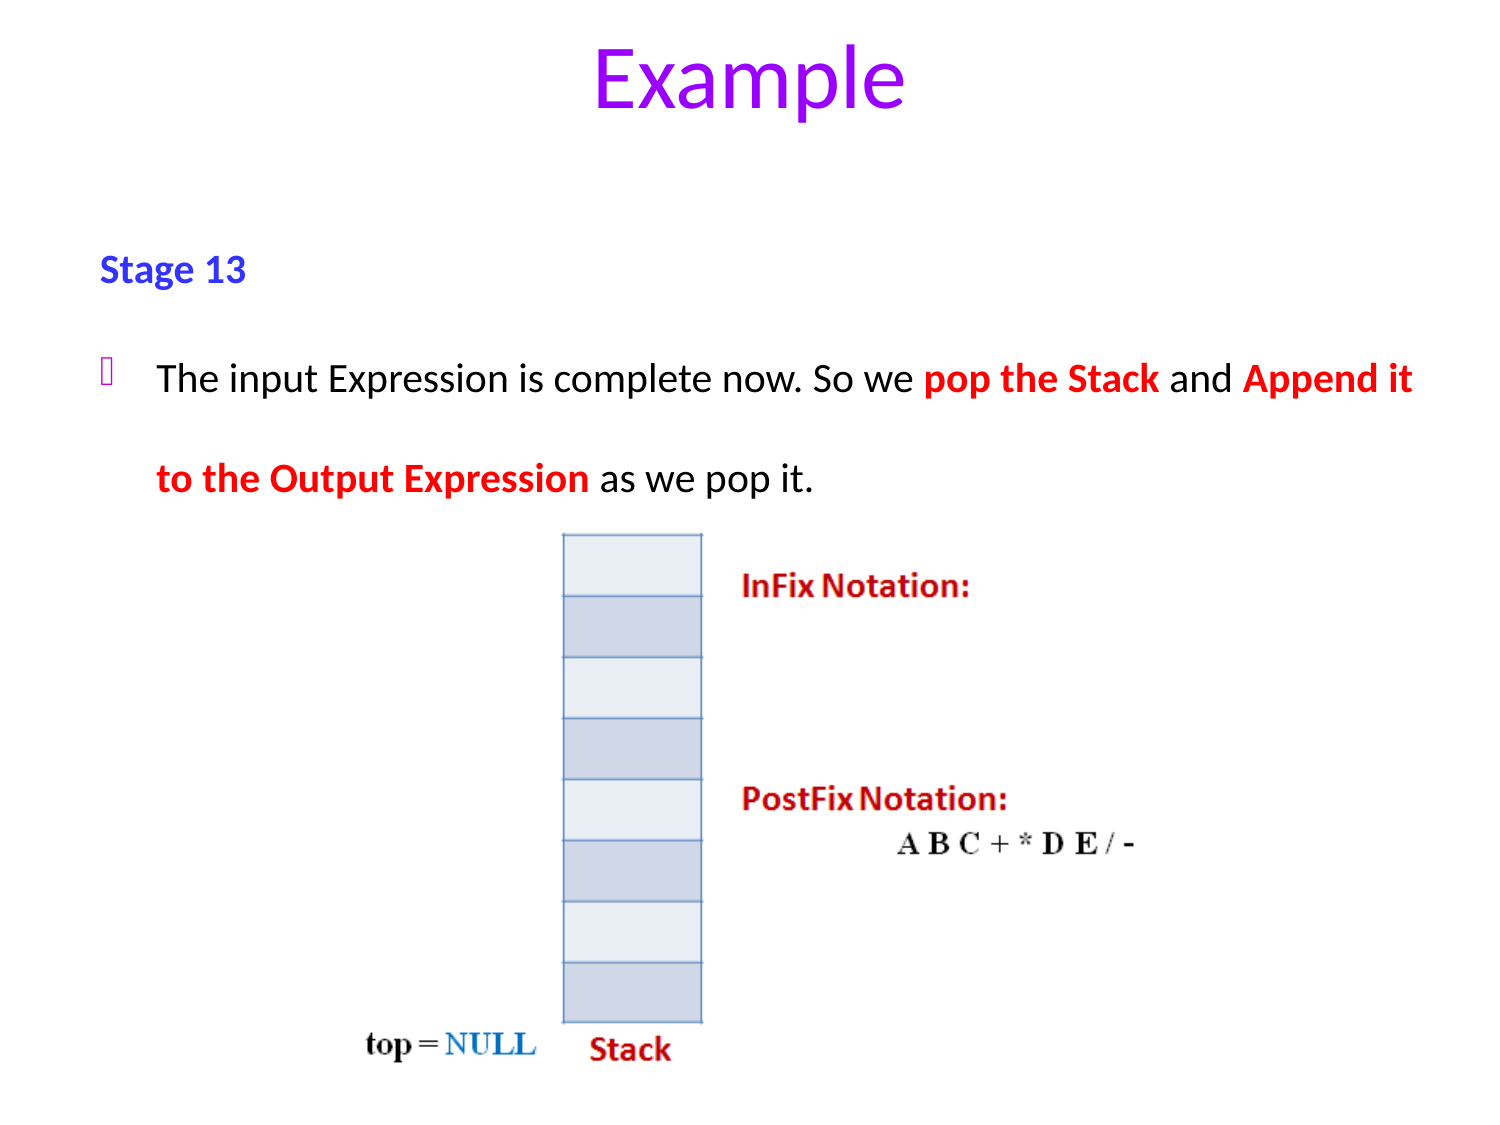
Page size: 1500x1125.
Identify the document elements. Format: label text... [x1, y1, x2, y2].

title Example [75, 0, 1425, 160]
picture [334, 516, 1166, 1083]
list Stage 13 The input Expression is complete now. So we pop the Stack and Append it to the Output Expression as we pop it. [85, 184, 1436, 669]
